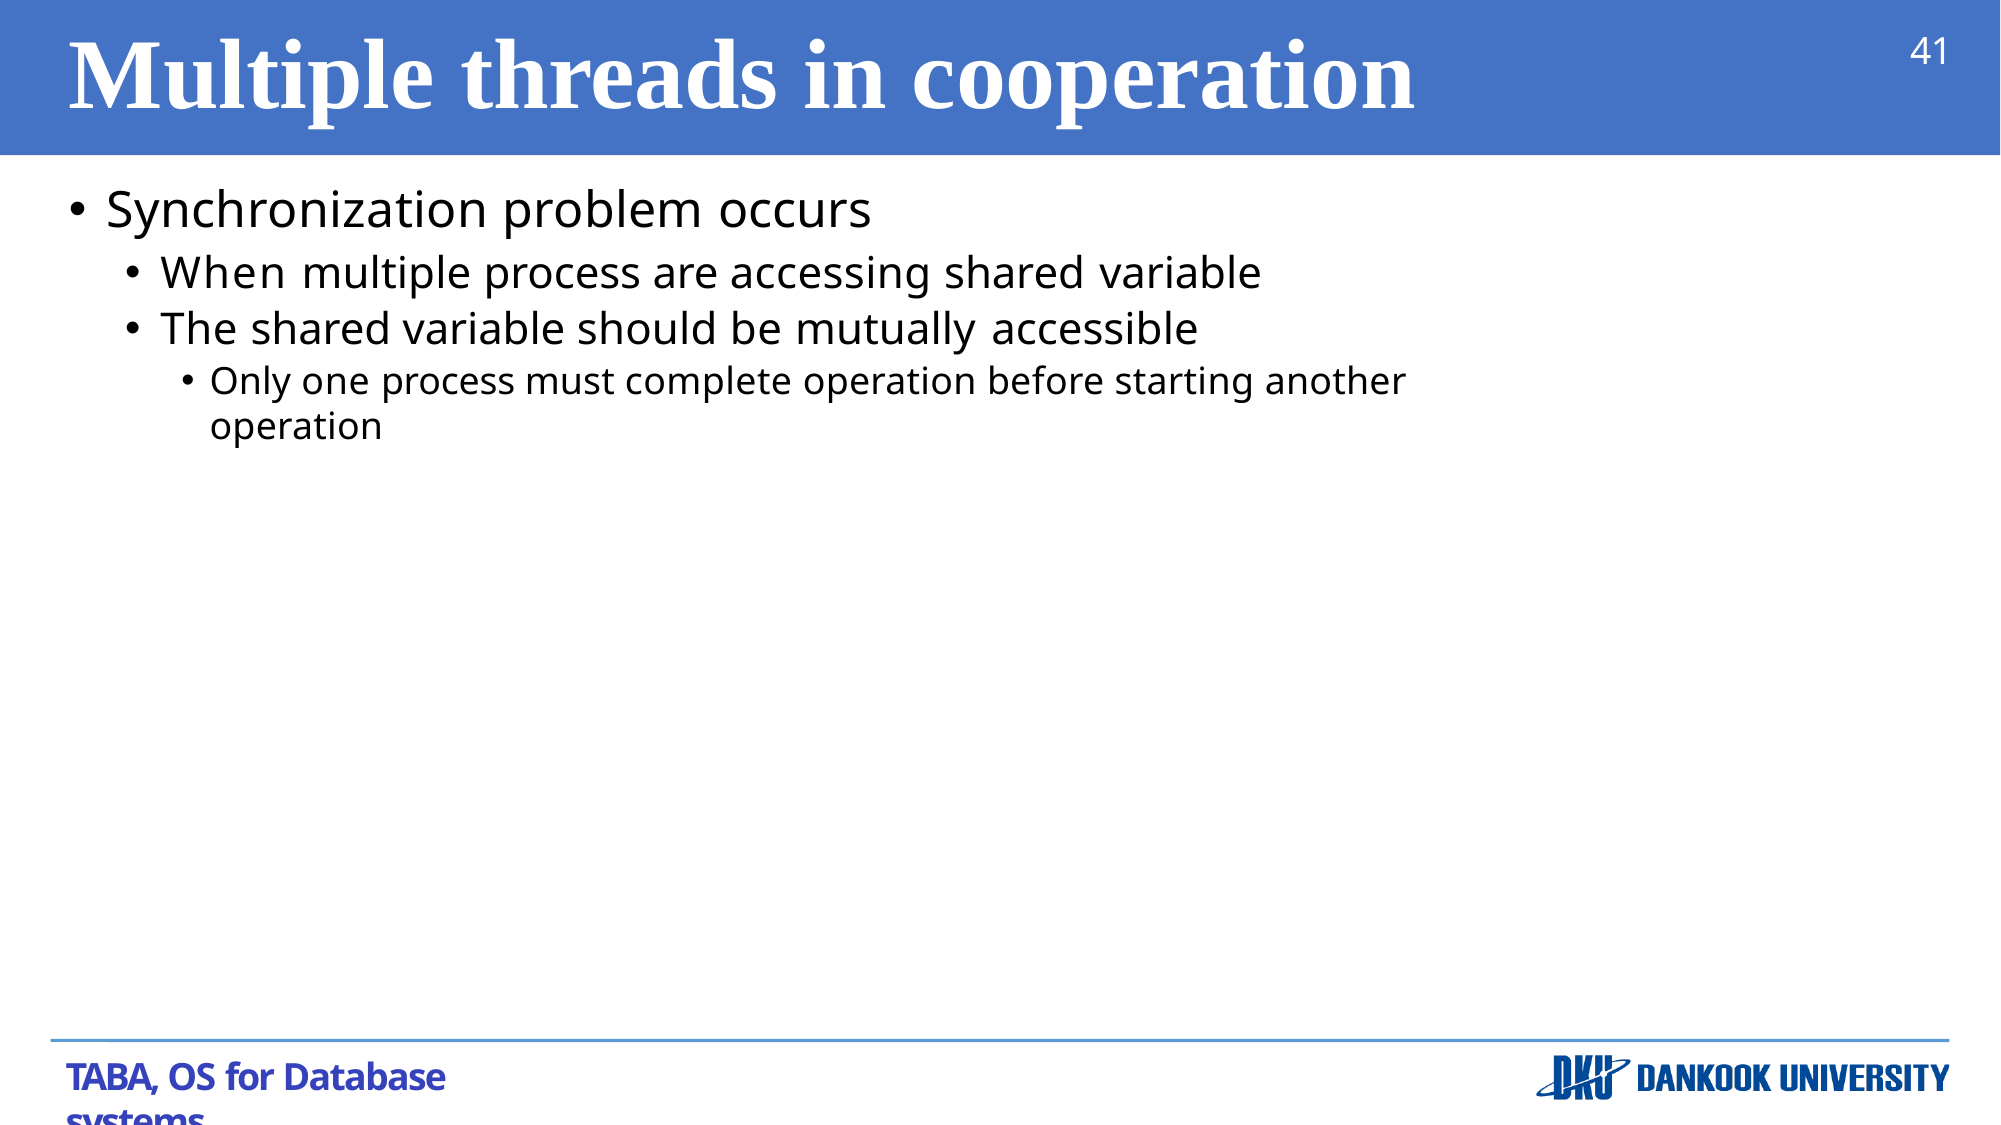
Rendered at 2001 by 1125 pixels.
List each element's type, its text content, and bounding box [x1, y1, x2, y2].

text_box Synchronization problem occurs When multiple process are accessing shared variable The shared variable should be mutually accessible Only one process must complete operation before starting another operation [66, 168, 1541, 447]
footer TABA, OS for Database systems [63, 1052, 550, 1125]
picture [1536, 1055, 1950, 1100]
title Multiple threads in cooperation [66, 6, 1423, 168]
text_box 41 [1907, 24, 1956, 72]
